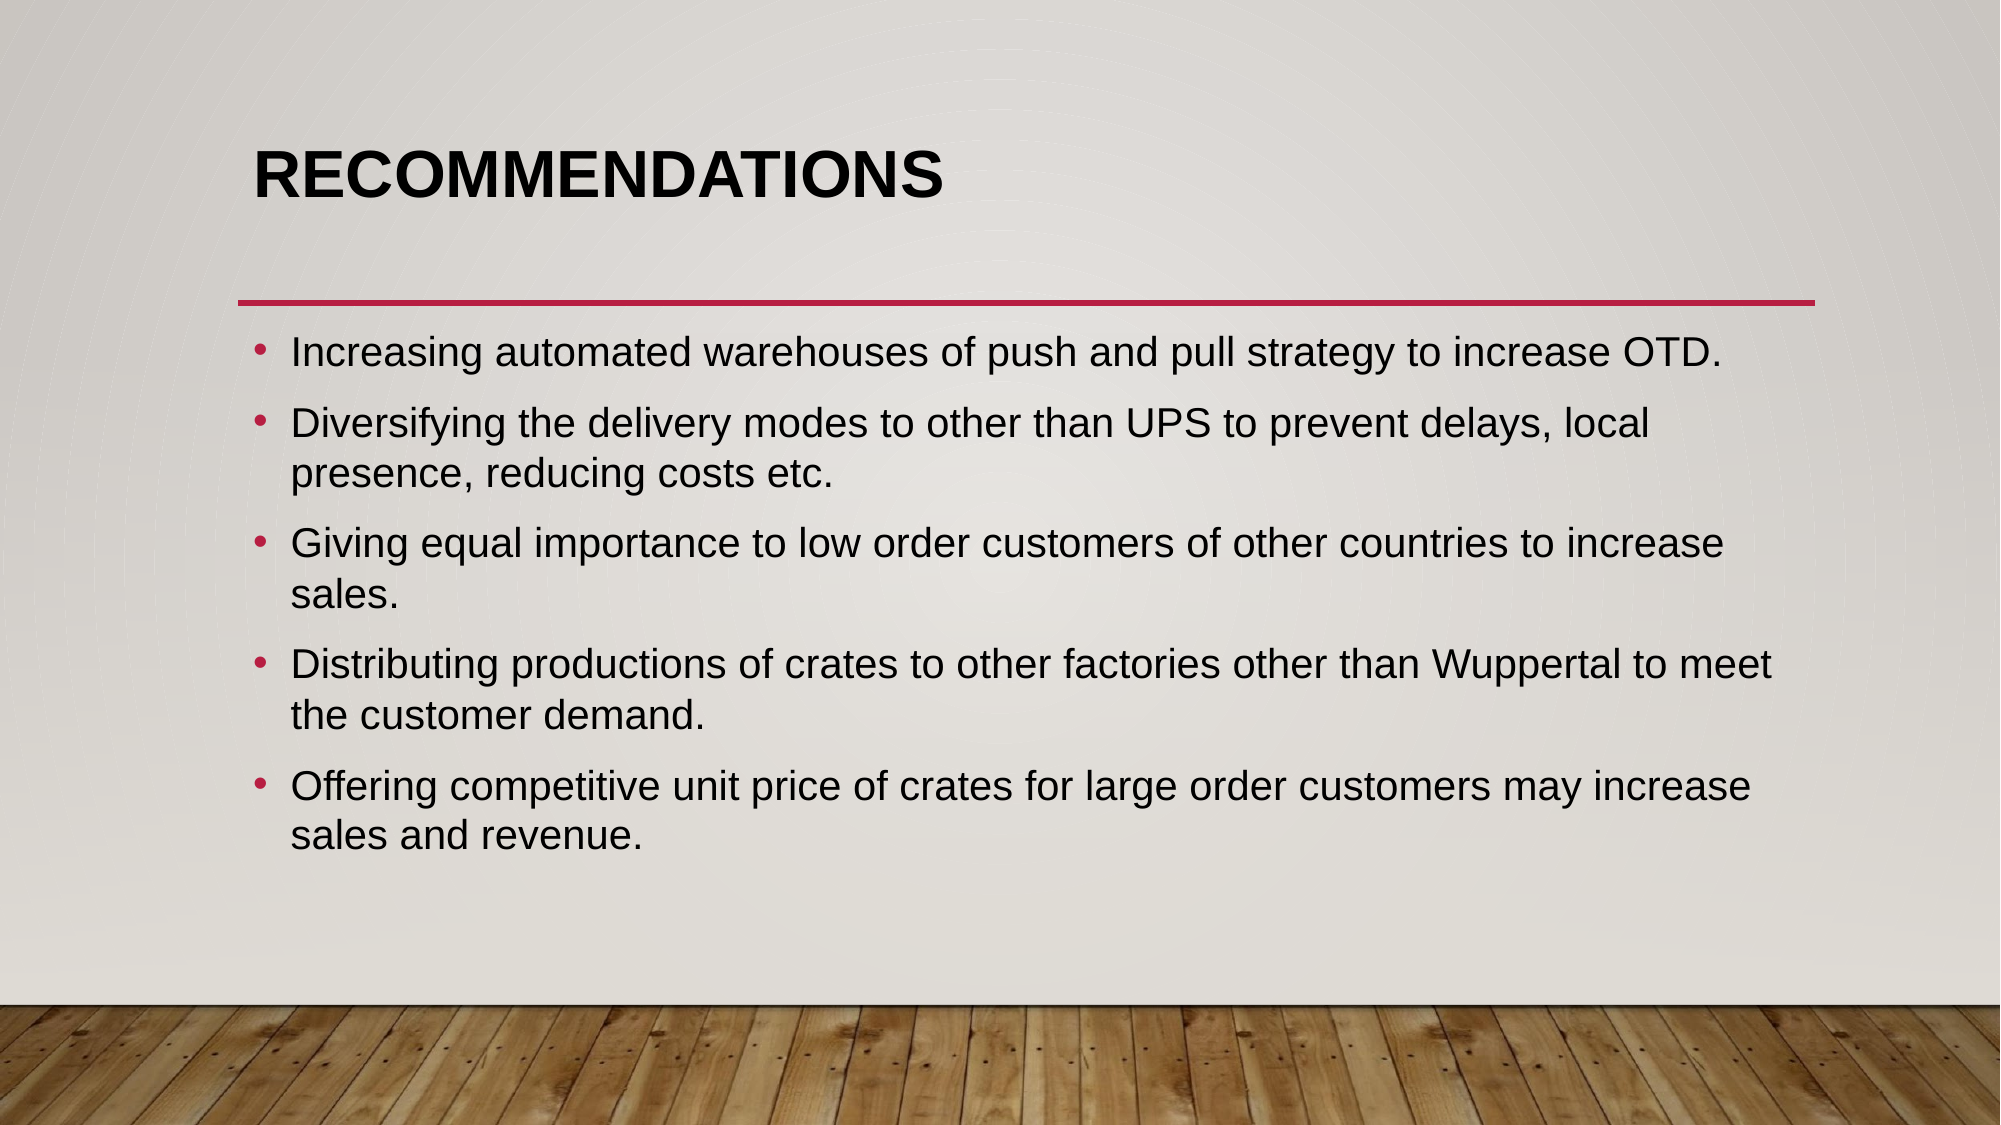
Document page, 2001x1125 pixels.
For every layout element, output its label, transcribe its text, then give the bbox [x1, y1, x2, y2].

title RECOMMENDATIONS [238, 131, 1814, 305]
picture [0, 1005, 2000, 1125]
list Increasing automated warehouses of push and pull strategy to increase OTD. Diversifying the delivery modes to other than UPS to prevent delays, local presence, reducing costs etc. Giving equal importance to low order customers of other countries to increase sales. Distributing productions of crates to other factories other than Wuppertal to meet the customer demand. Offering competitive unit price of crates for large order customers may increase sales and revenue. [238, 316, 1814, 910]
